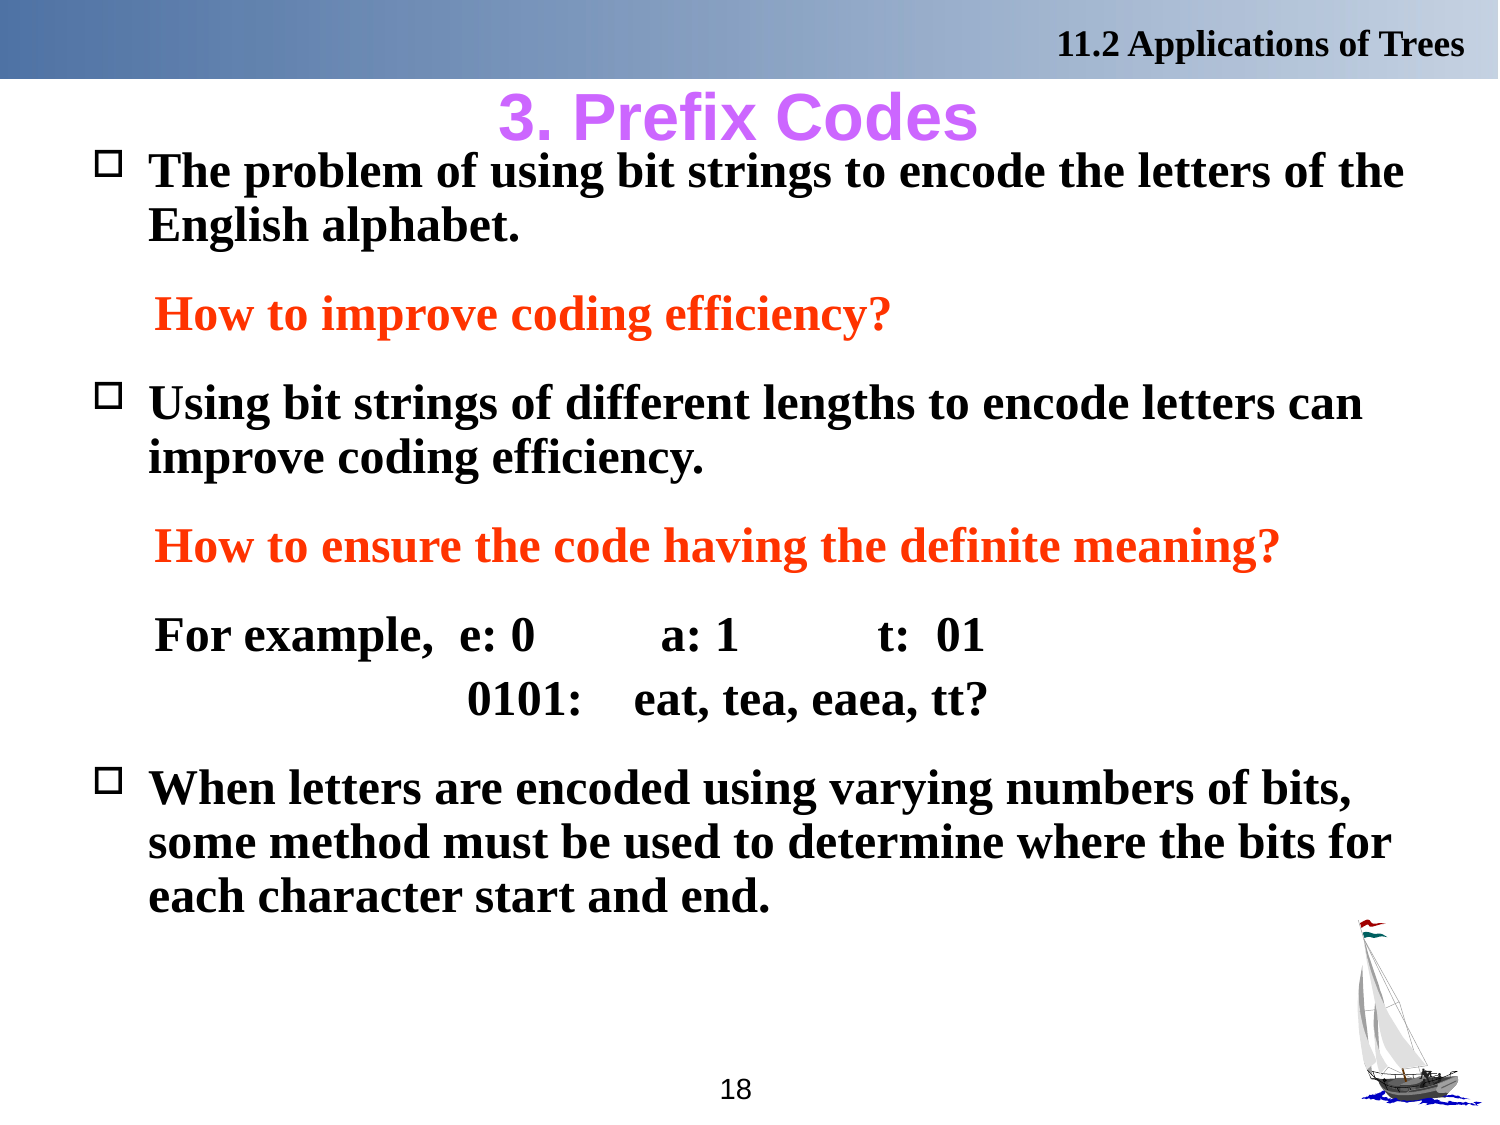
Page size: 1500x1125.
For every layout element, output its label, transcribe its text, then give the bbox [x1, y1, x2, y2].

title 3. Prefix Codes [76, 66, 1402, 137]
text_box 11.2 Applications of Trees [597, 11, 1490, 72]
picture [0, 0, 1500, 79]
list The problem of using bit strings to encode the letters of the English alphabet. How to improve coding efficiency? Using bit strings of different lengths to encode letters can improve coding efficiency. How to ensure the code having the definite meaning? For example, e: 0 a: 1 t: 01 0101: eat, tea, eaea, tt? When letters are encoded using varying numbers of bits, some method must be used to determine where the bits for each character start and end. [76, 137, 1473, 976]
slide_number 18 [666, 1049, 768, 1125]
